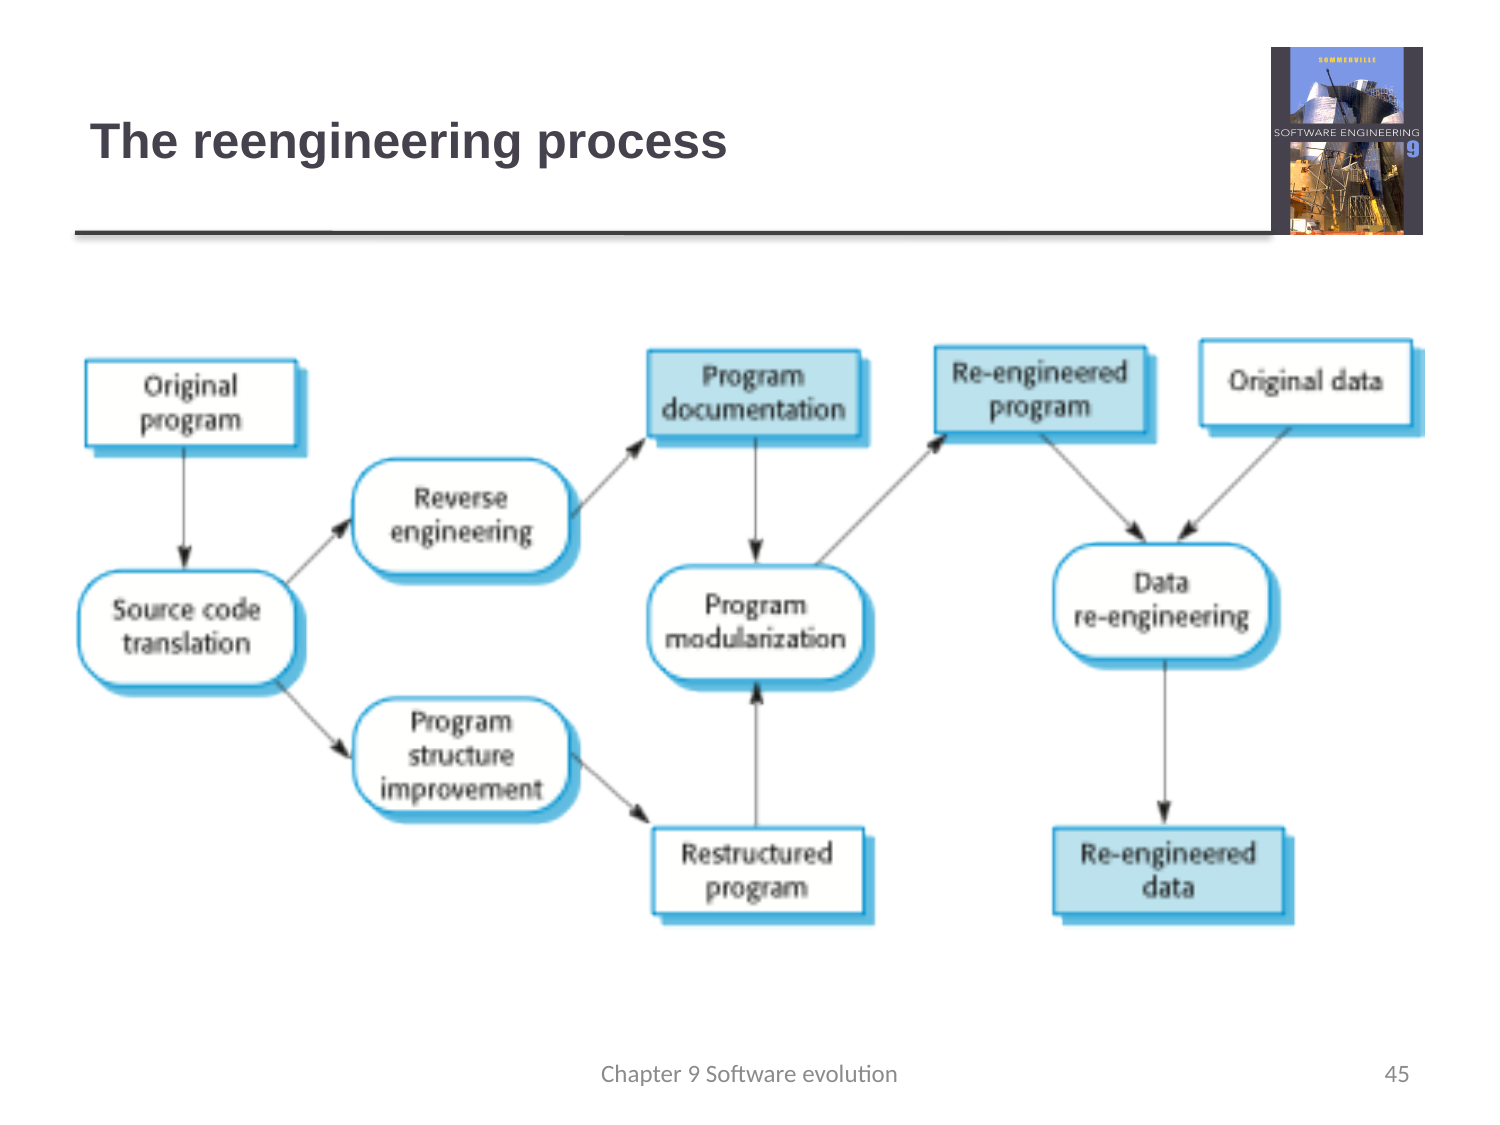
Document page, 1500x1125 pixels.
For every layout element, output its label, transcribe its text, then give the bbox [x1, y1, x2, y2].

text_box The reengineering process [75, 45, 1272, 233]
picture [74, 262, 1426, 1005]
picture [1272, 47, 1423, 235]
text_box <number> [1074, 1042, 1425, 1103]
text_box Chapter 9 Software evolution [512, 1042, 988, 1103]
